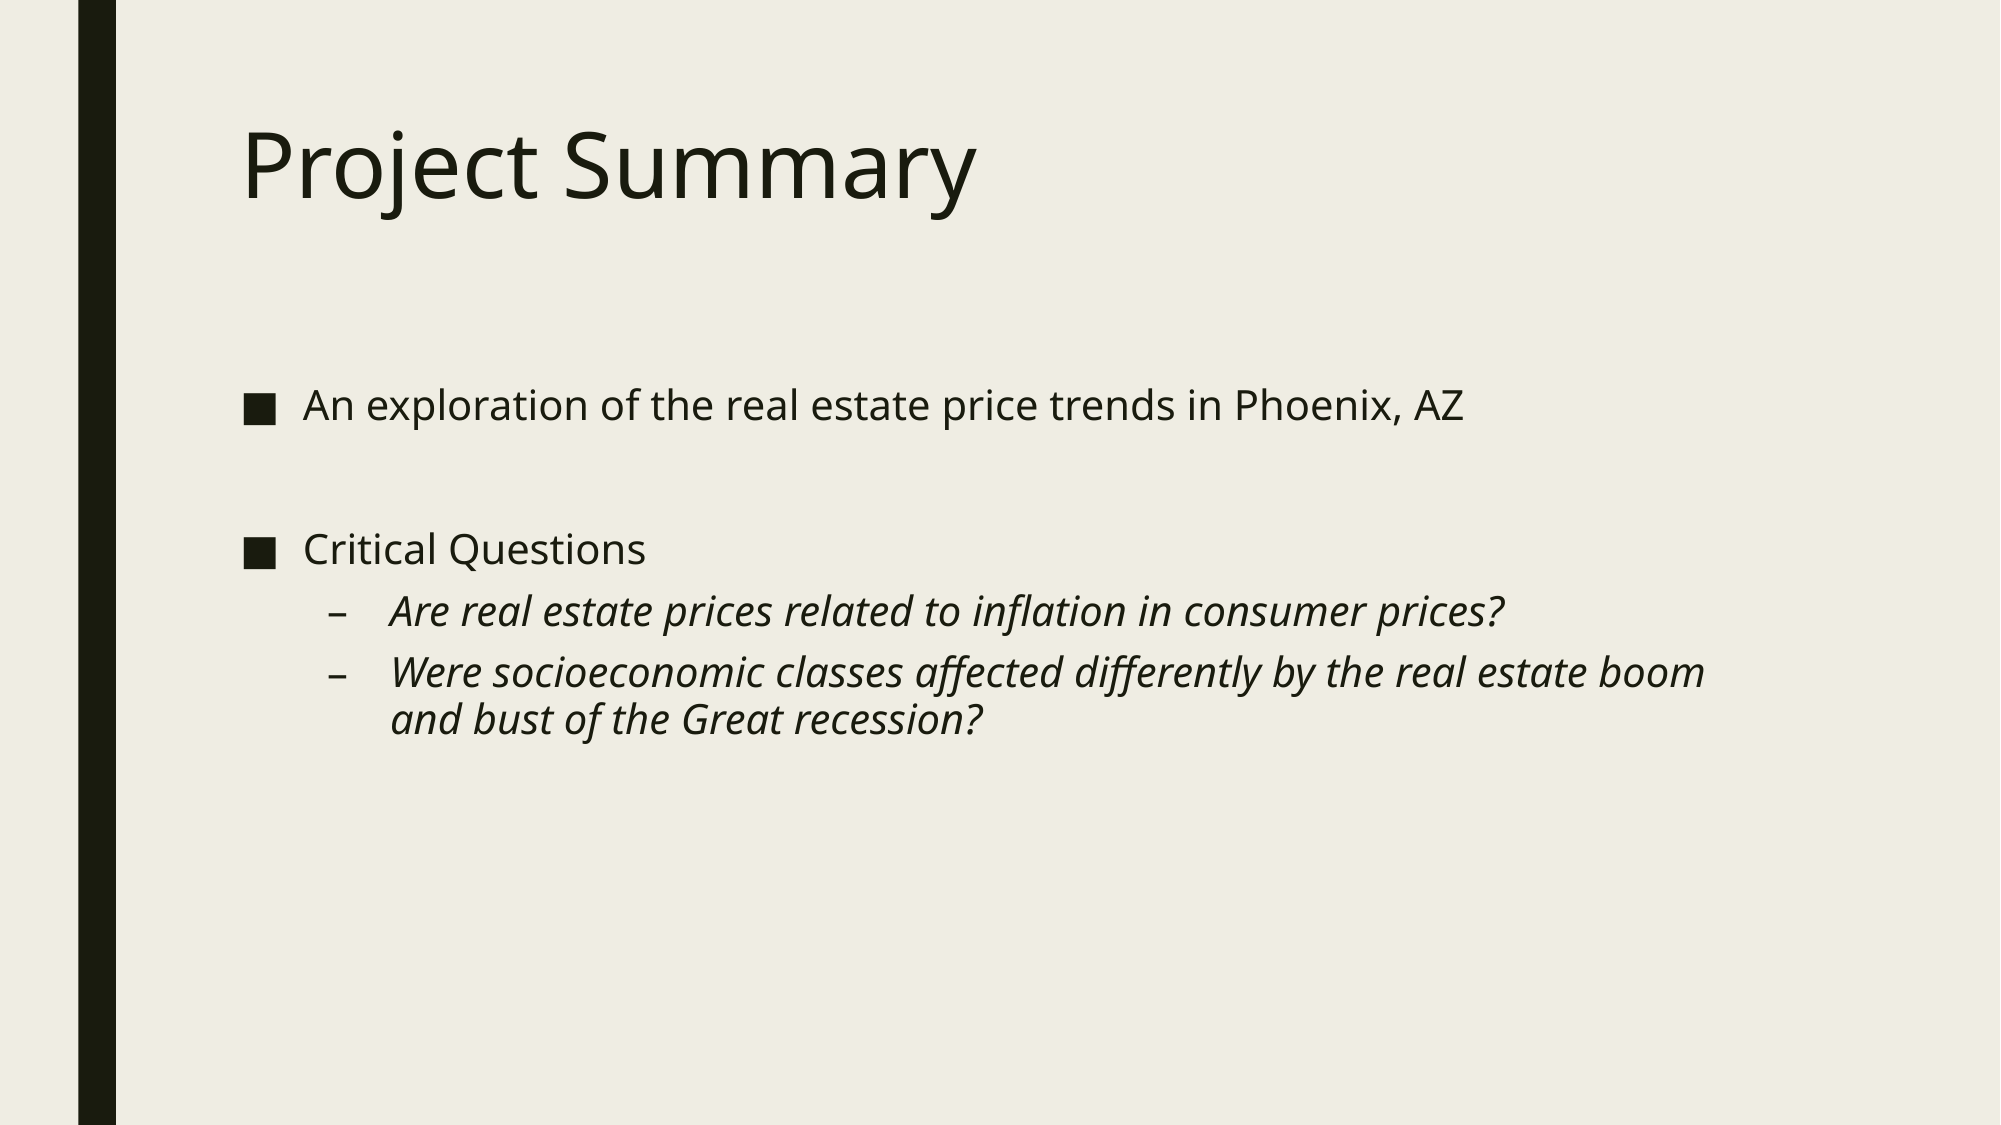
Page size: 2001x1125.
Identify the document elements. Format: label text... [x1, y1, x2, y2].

title Project Summary [225, 112, 1800, 357]
list An exploration of the real estate price trends in Phoenix, AZ Critical Questions Are real estate prices related to inflation in consumer prices? Were socioeconomic classes affected differently by the real estate boom and bust of the Great recession? [225, 375, 1800, 963]
